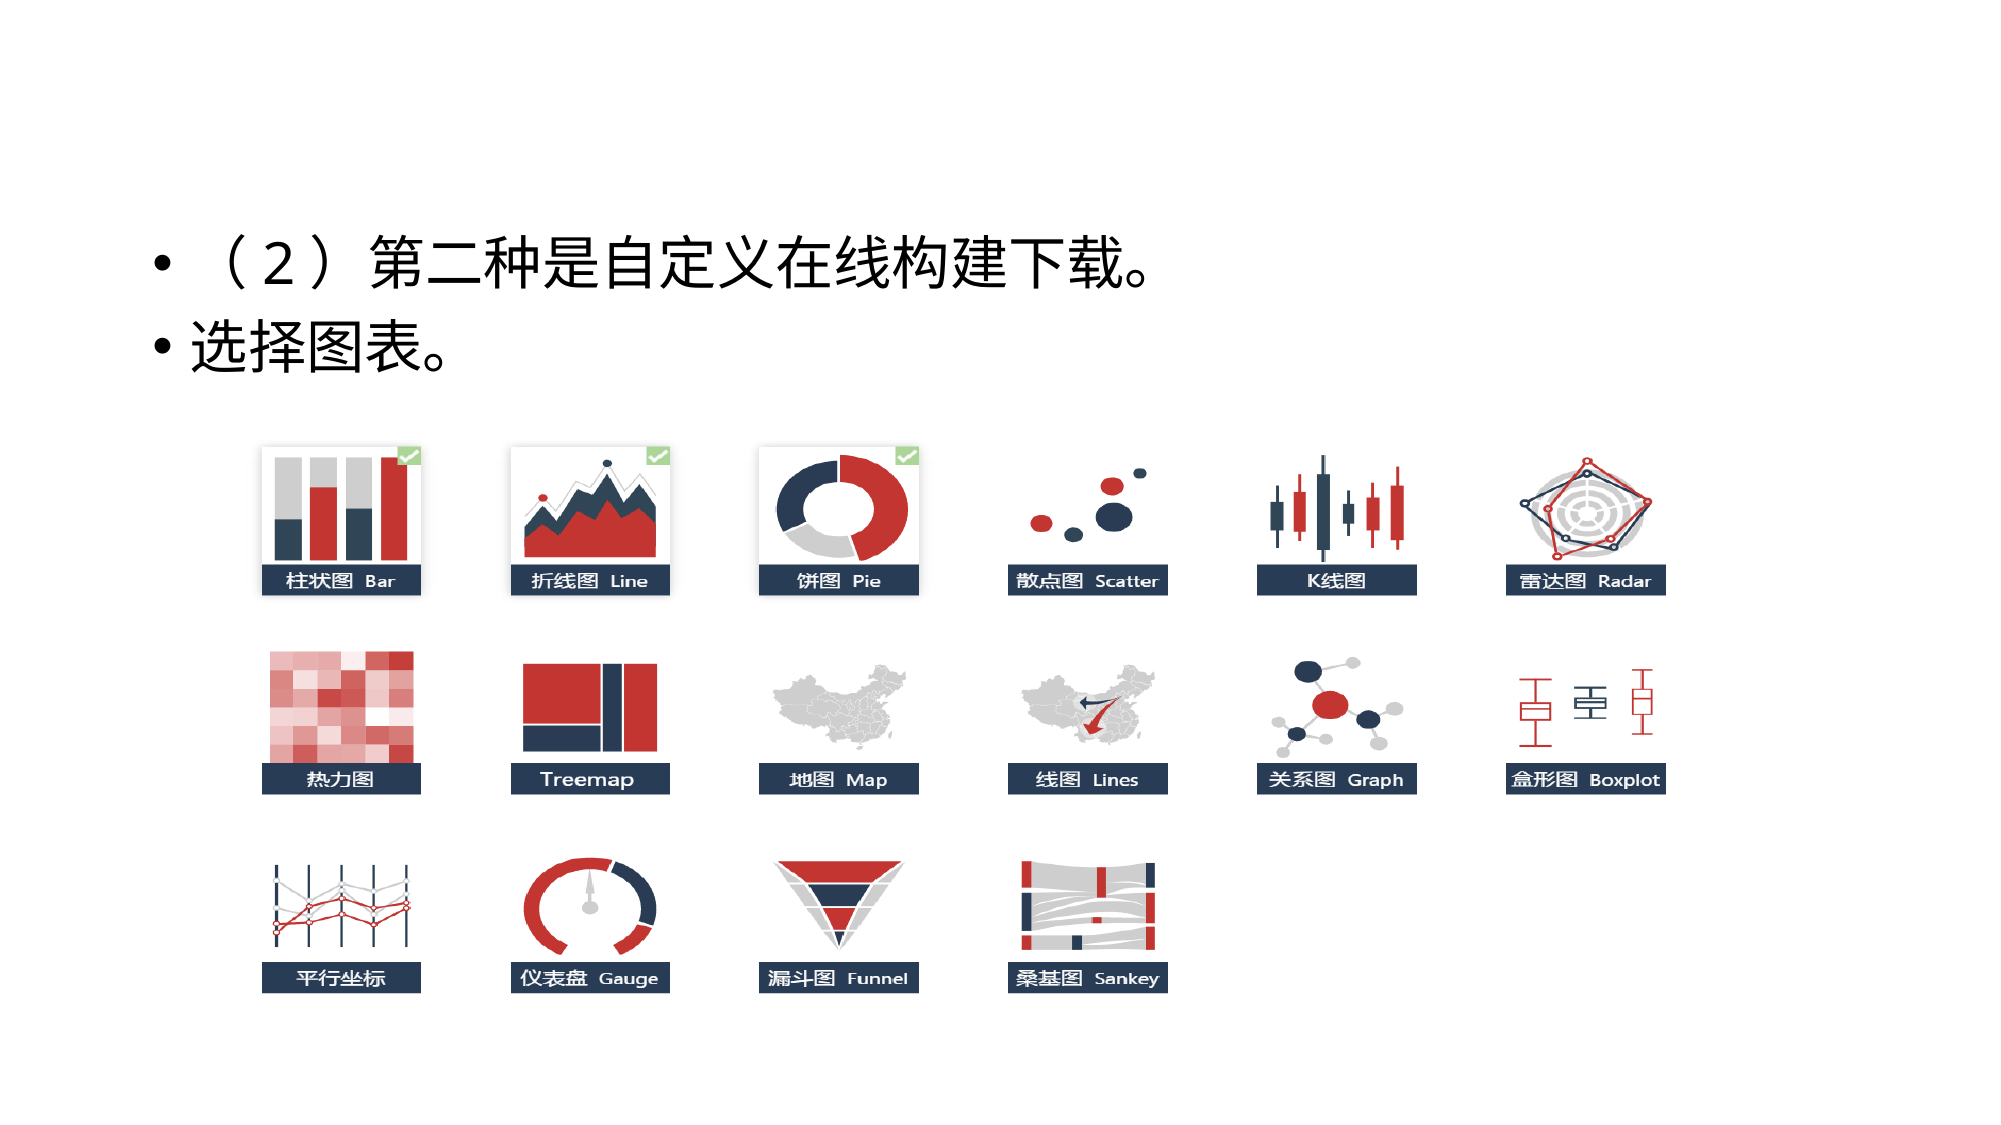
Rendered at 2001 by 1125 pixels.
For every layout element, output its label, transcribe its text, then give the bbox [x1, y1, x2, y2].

picture [228, 406, 1725, 998]
list （2）第二种是自定义在线构建下载。 选择图表。 [137, 226, 1863, 1122]
